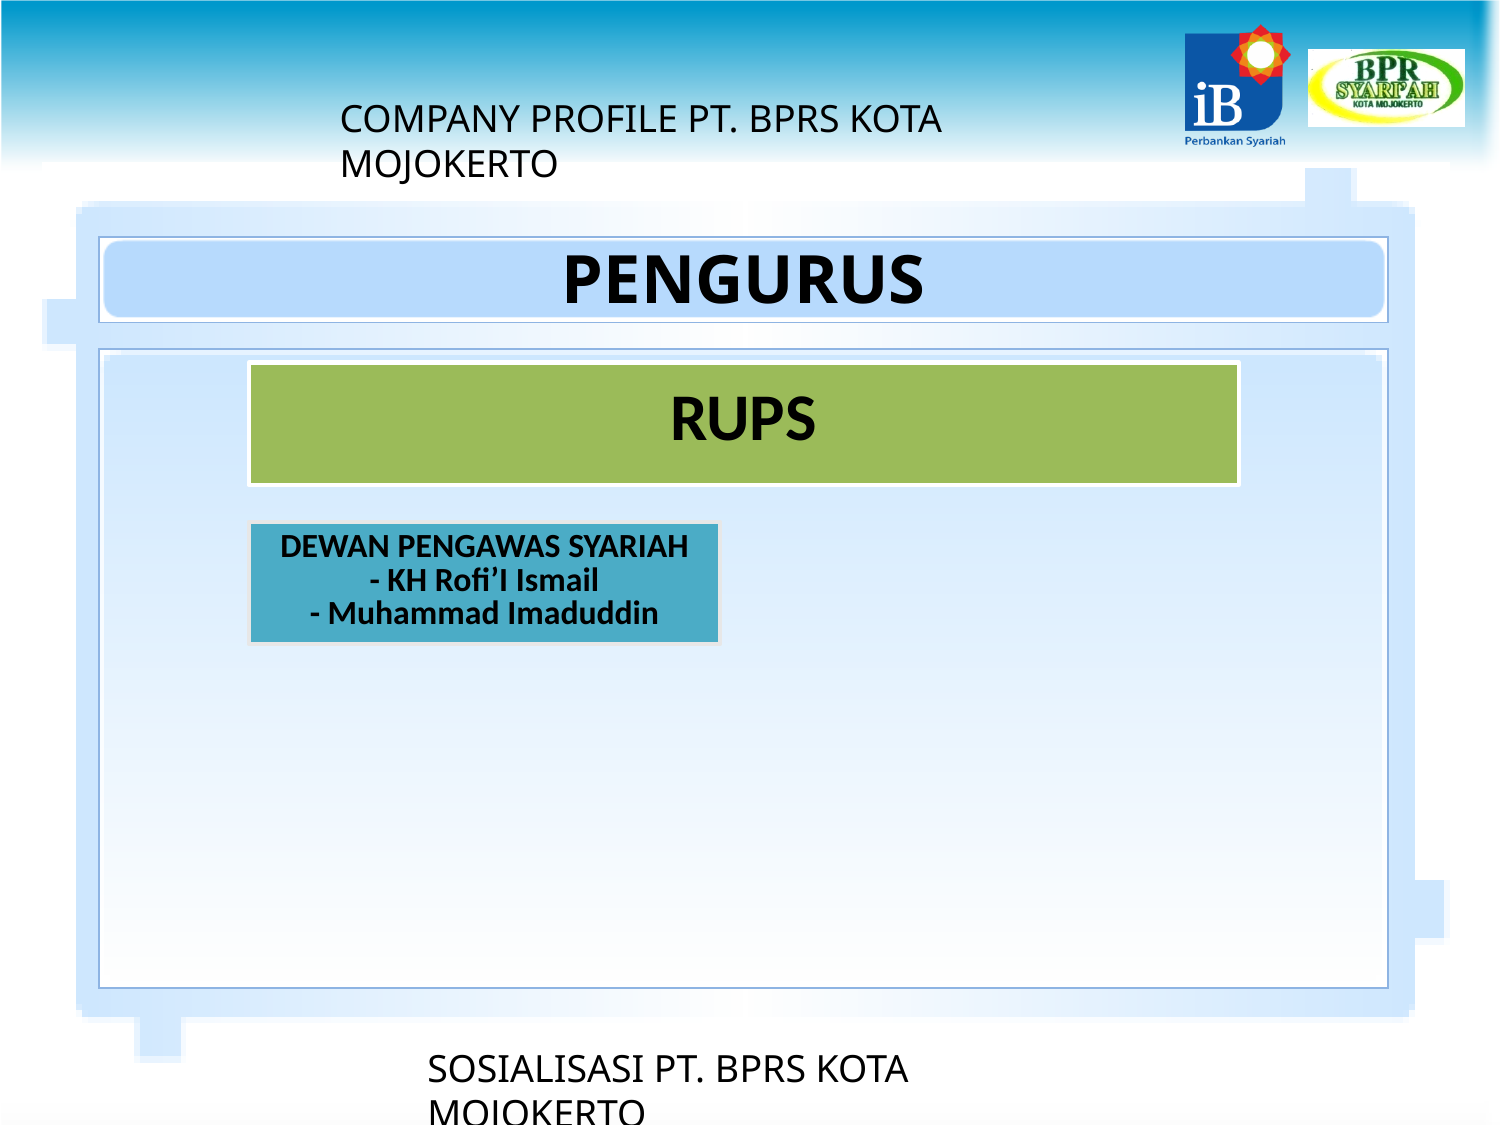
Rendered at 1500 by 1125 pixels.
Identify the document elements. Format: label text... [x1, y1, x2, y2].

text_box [124, 362, 1363, 963]
text_box COMPANY PROFILE PT. BPRS KOTA MOJOKERTO [324, 87, 1163, 160]
picture [0, 0, 1500, 1125]
text_box SOSIALISASI PT. BPRS KOTA MOJOKERTO [412, 1072, 1125, 1125]
